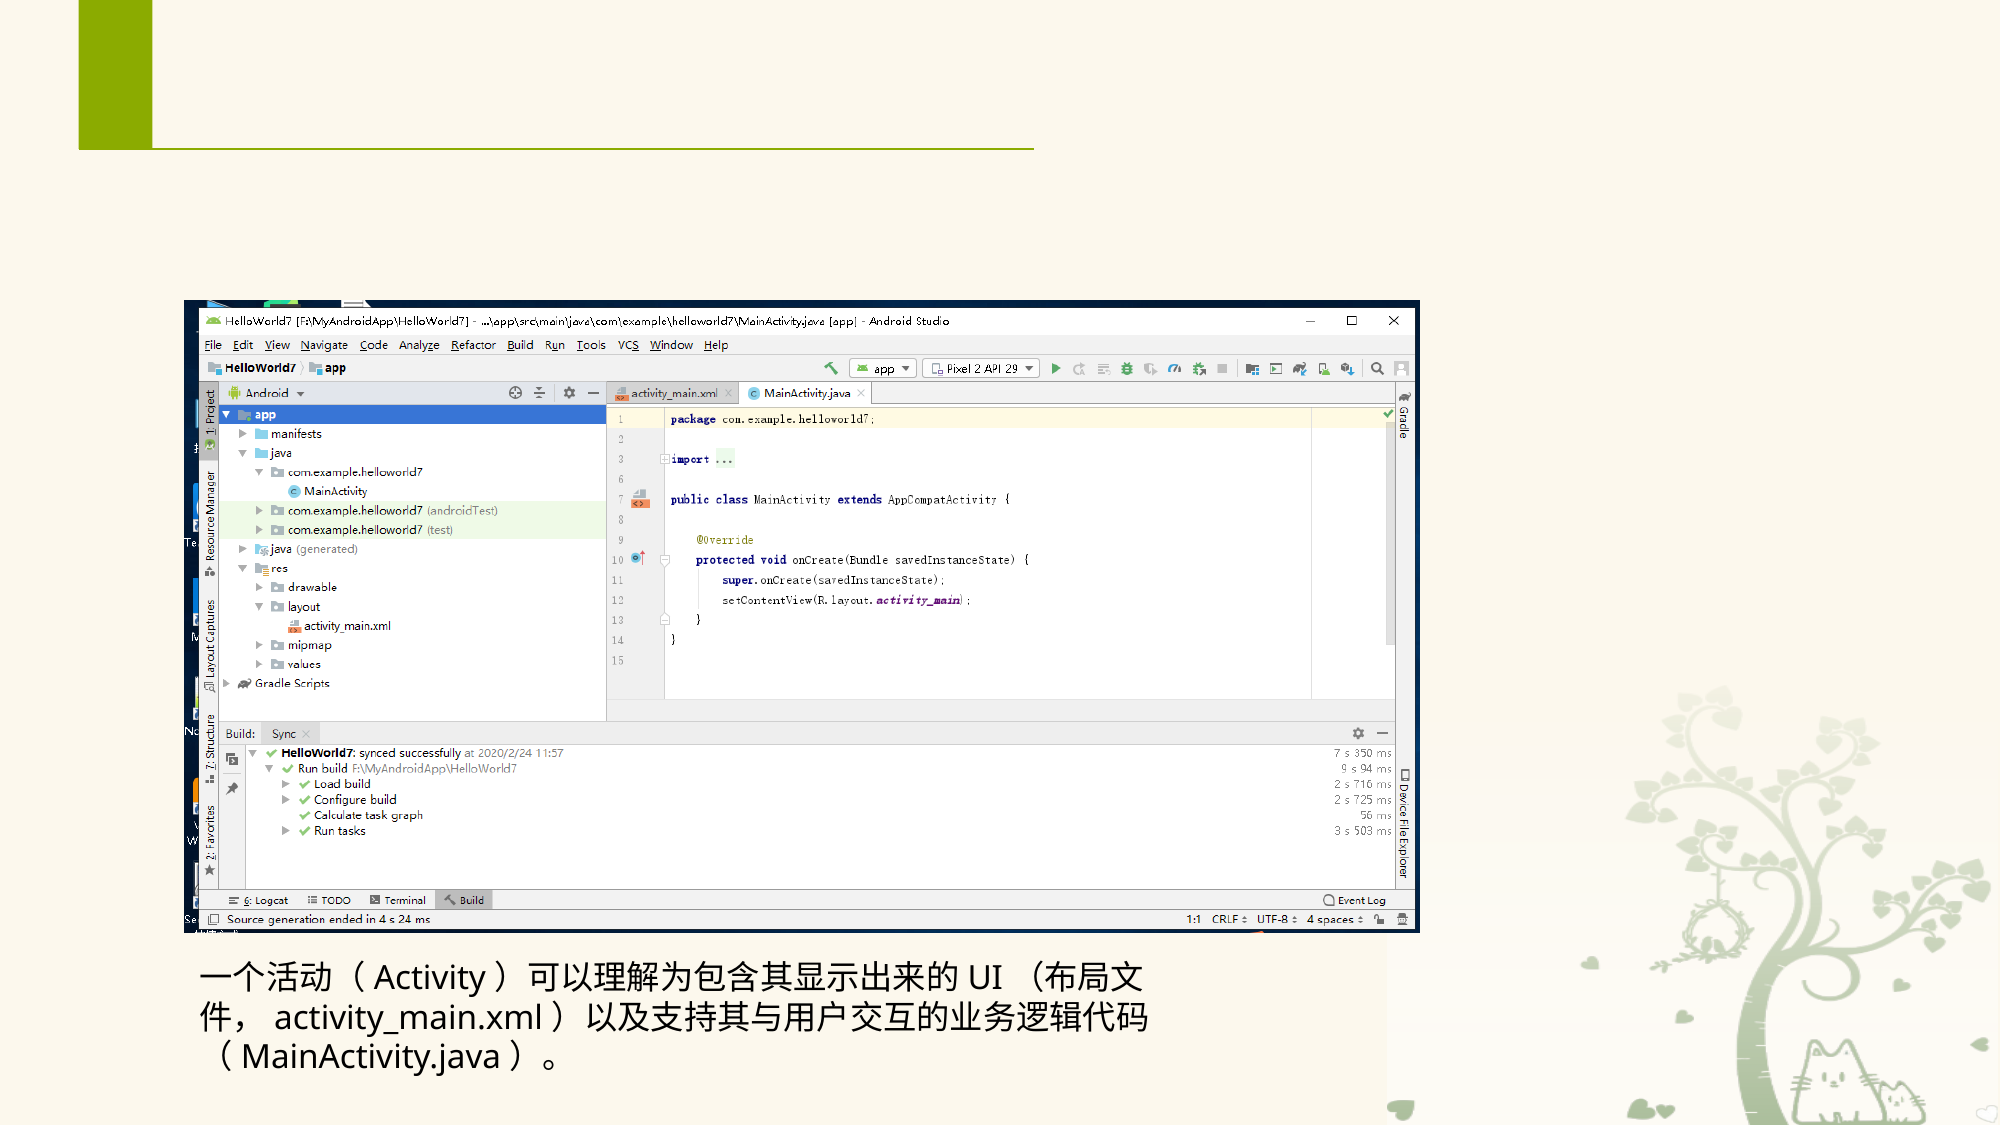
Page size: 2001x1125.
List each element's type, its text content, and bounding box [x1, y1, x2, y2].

text_box 一个活动（Activity）可以理解为包含其显示出来的UI（布局文件，activity_main.xml）以及支持其与用户交互的业务逻辑代码（MainActivity.java）。 [184, 948, 1496, 1083]
picture [184, 300, 1420, 933]
